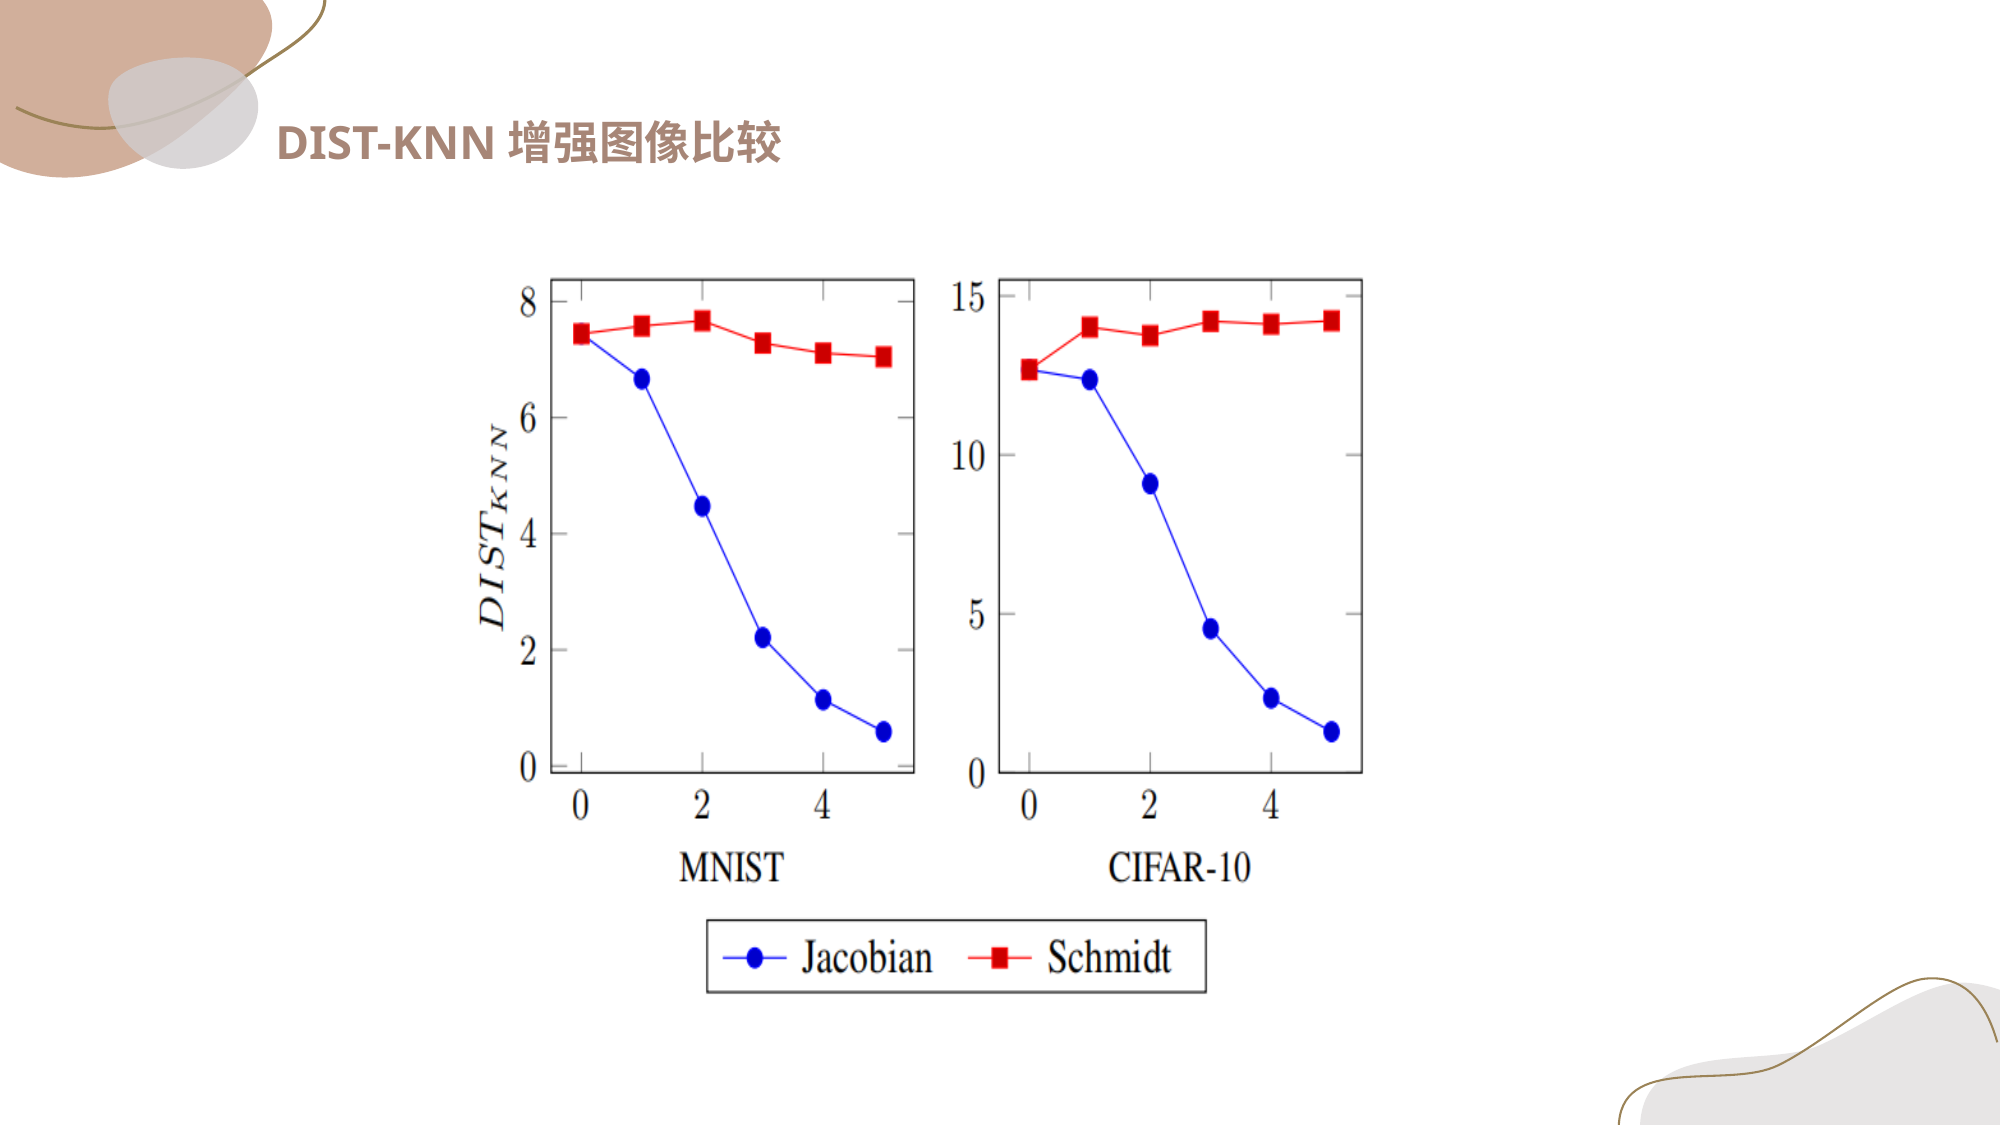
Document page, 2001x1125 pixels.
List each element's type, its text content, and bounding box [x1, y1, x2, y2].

text_box DIST-KNN增强图像比较 [275, 102, 891, 169]
text_box [409, 234, 1405, 1048]
